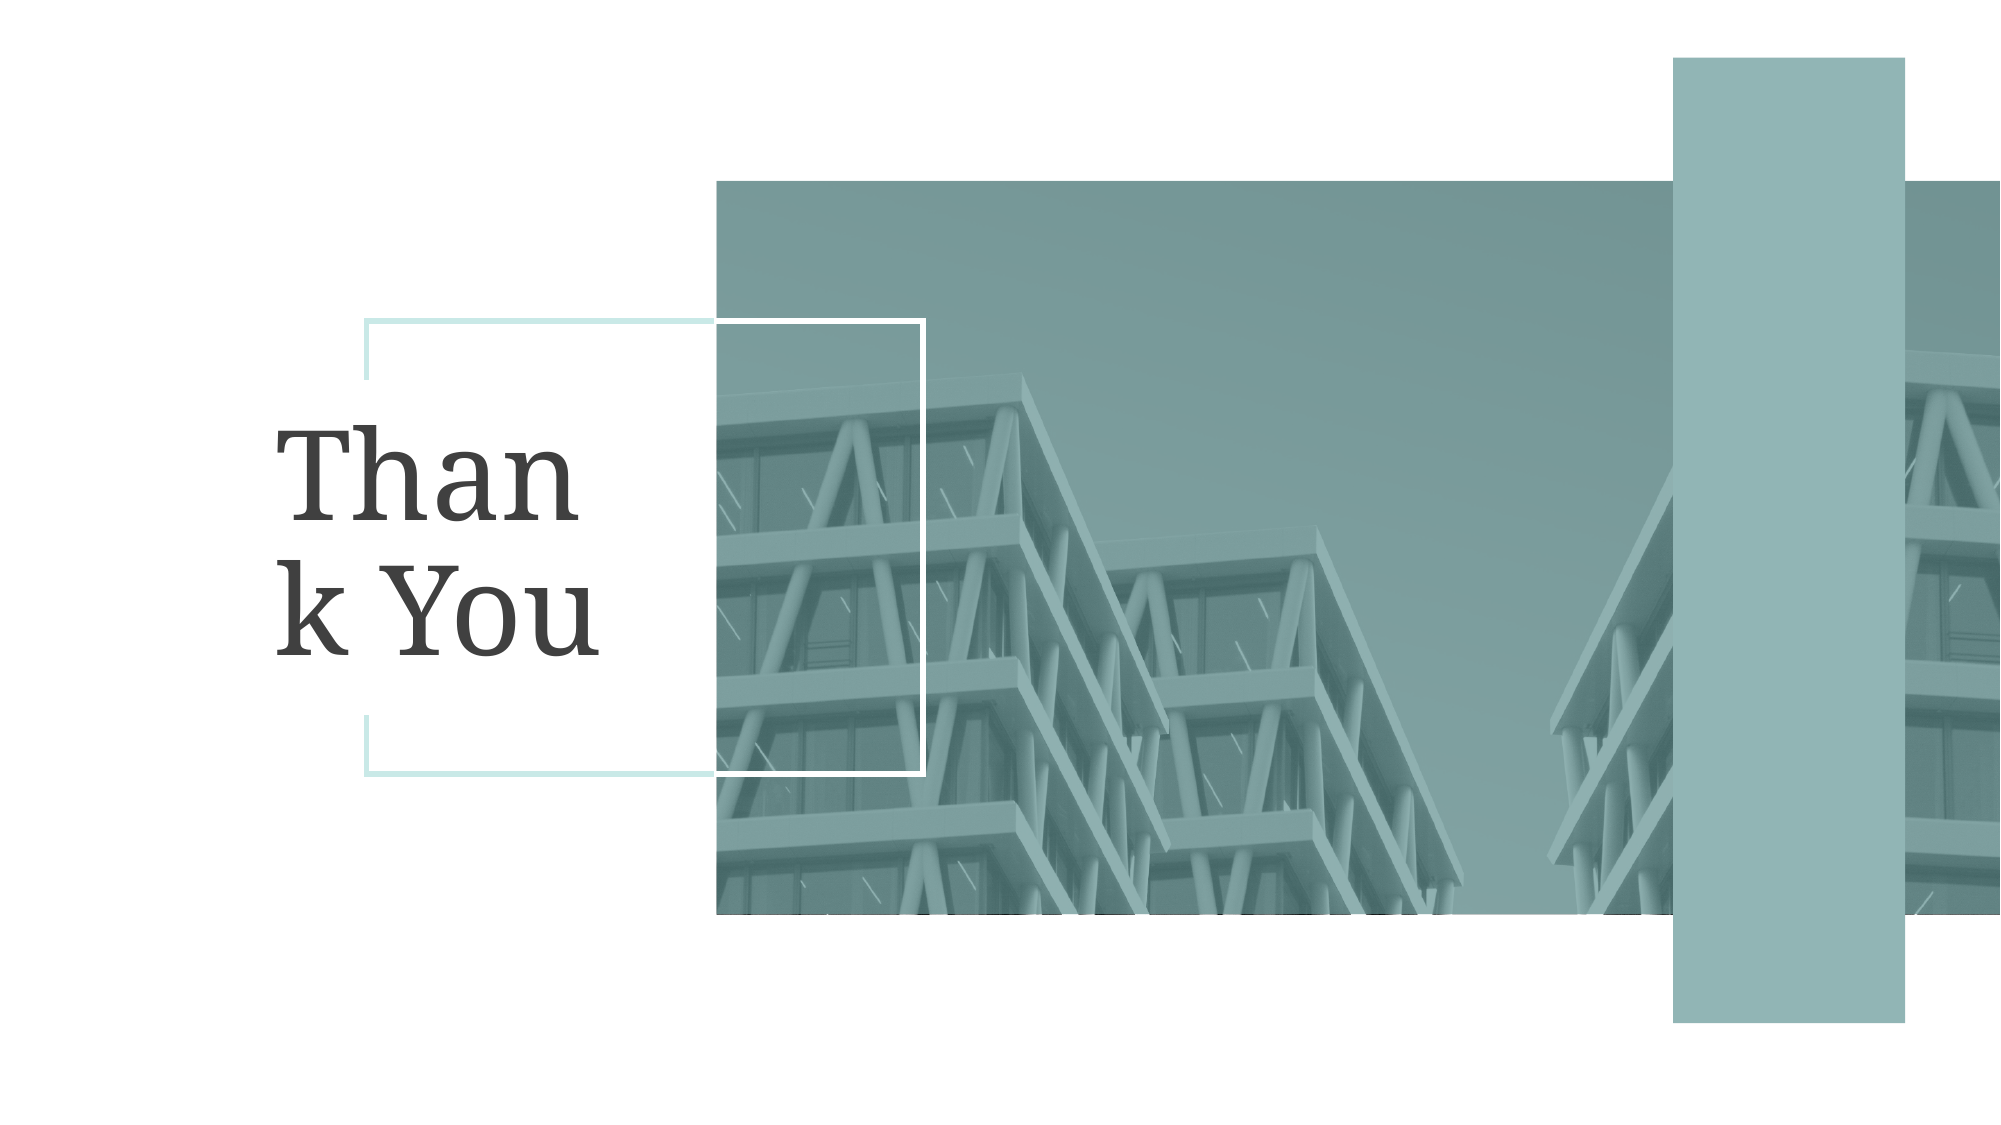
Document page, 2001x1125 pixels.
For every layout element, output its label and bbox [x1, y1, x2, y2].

text_box [1672, 57, 1906, 1024]
